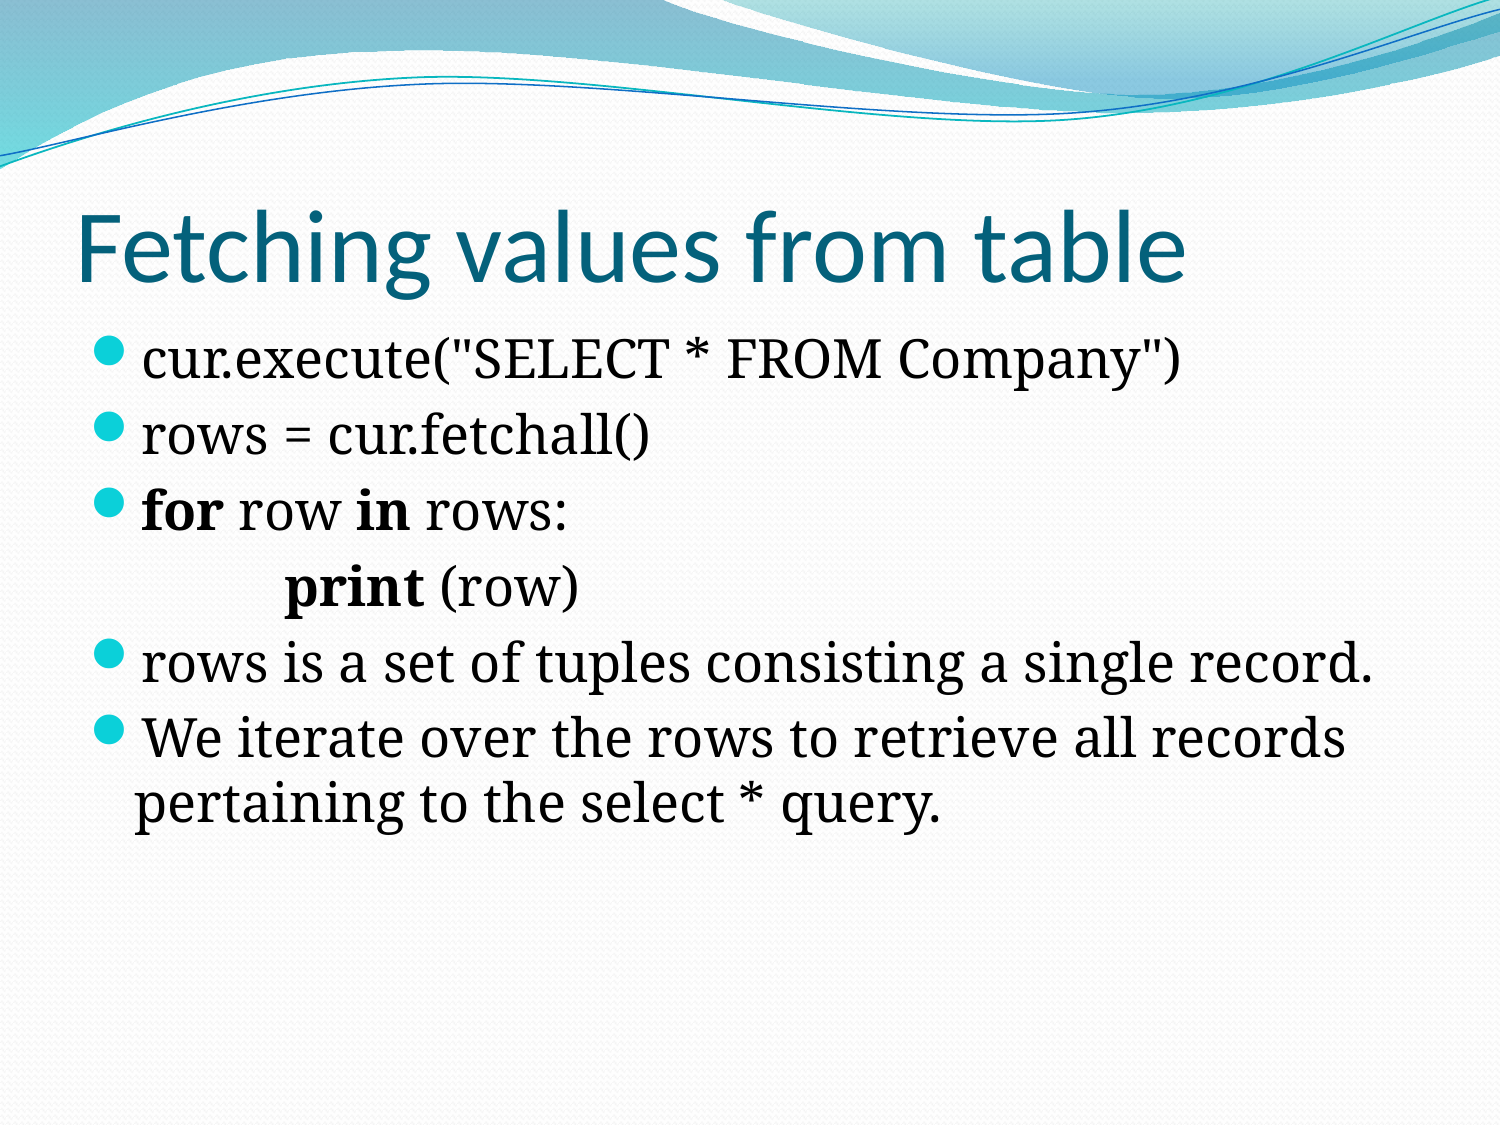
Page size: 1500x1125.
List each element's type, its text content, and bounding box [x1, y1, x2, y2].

title Fetching values from table [75, 115, 1425, 303]
list cur.execute("SELECT * FROM Company") rows = cur.fetchall() for row in rows: print (row) rows is a set of tuples consisting a single record. We iterate over the rows to retrieve all records pertaining to the select * query. [75, 317, 1425, 1038]
